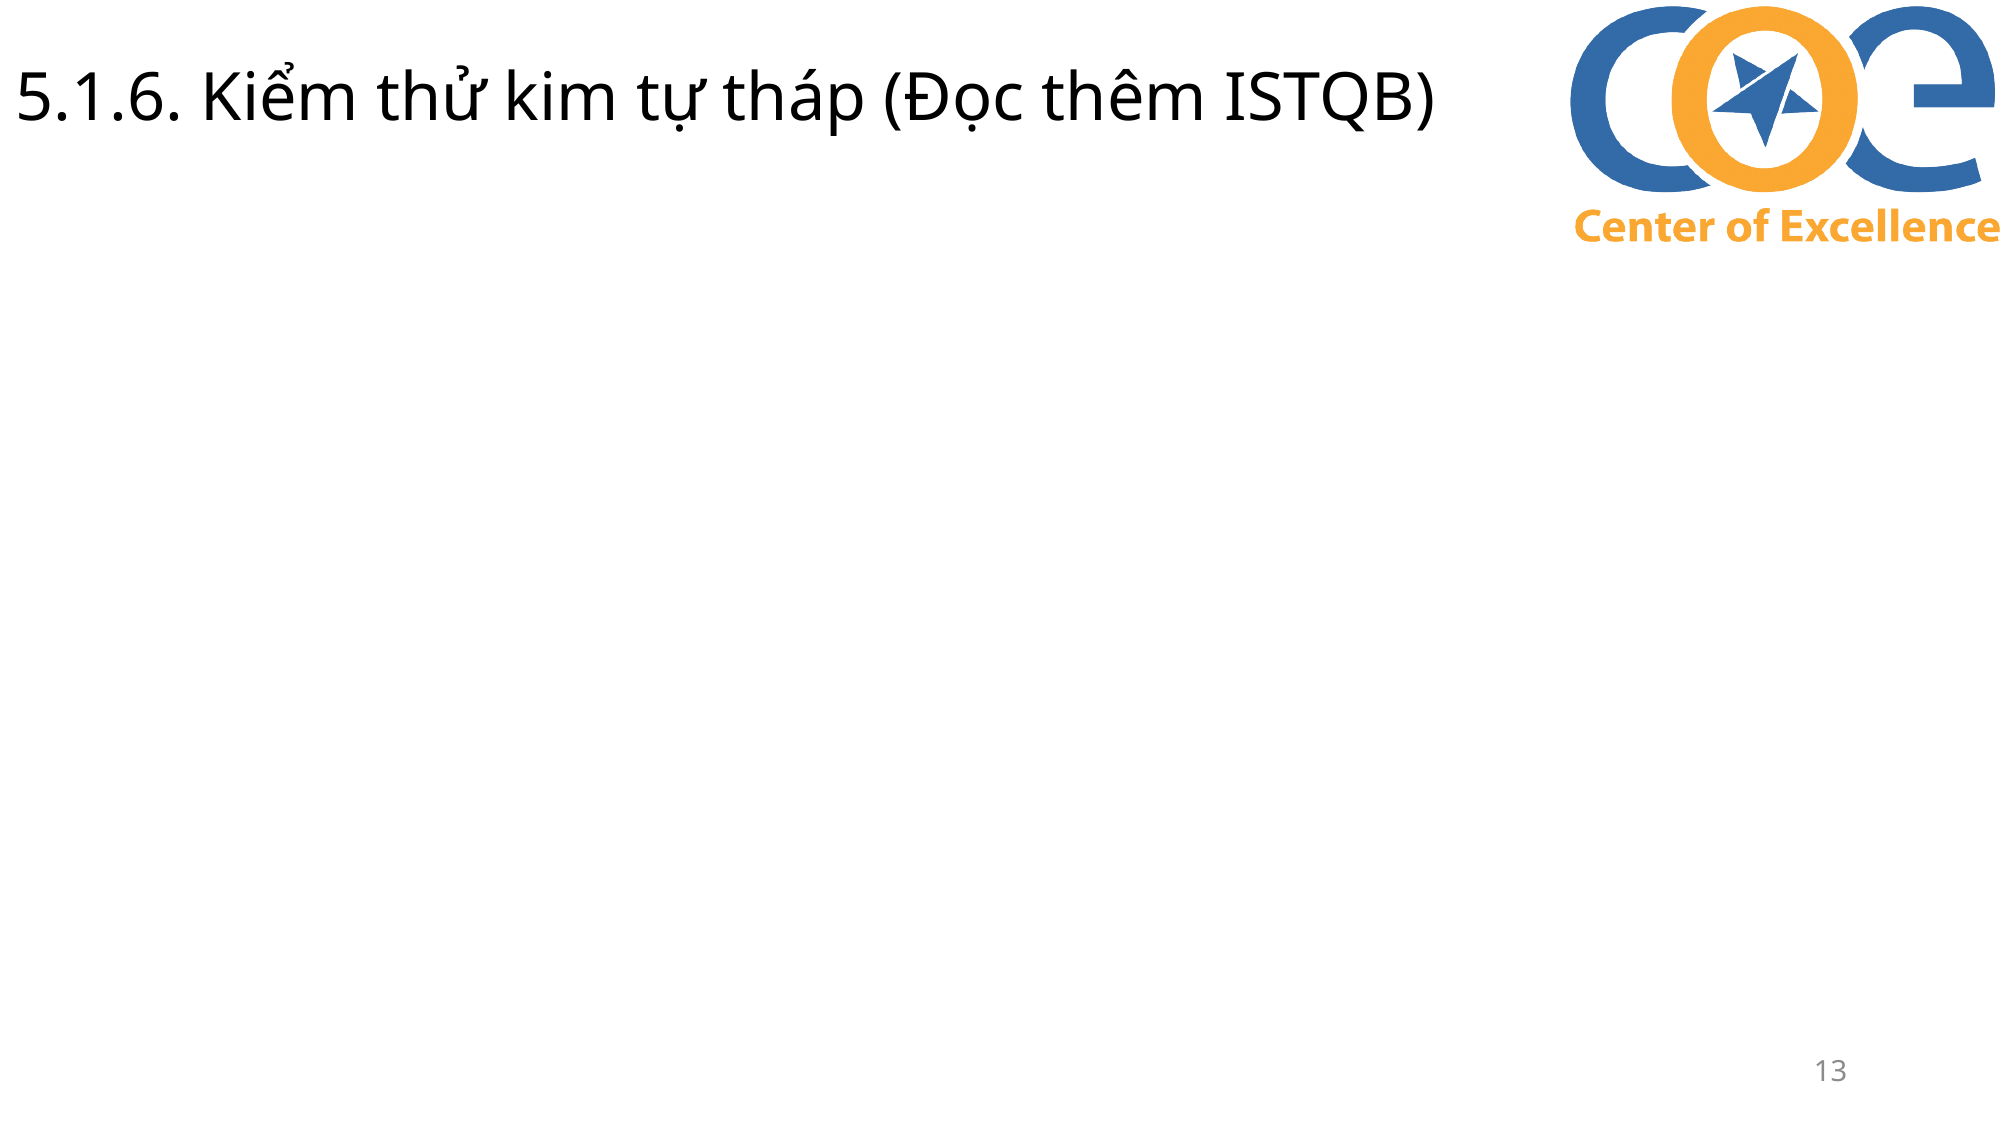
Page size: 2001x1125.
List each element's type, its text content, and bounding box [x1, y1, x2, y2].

picture [1570, 6, 2000, 242]
title 5.1.6. Kiểm thử kim tự tháp (Đọc thêm ISTQB) [0, 5, 1725, 143]
slide_number 13 [1412, 1042, 1863, 1103]
